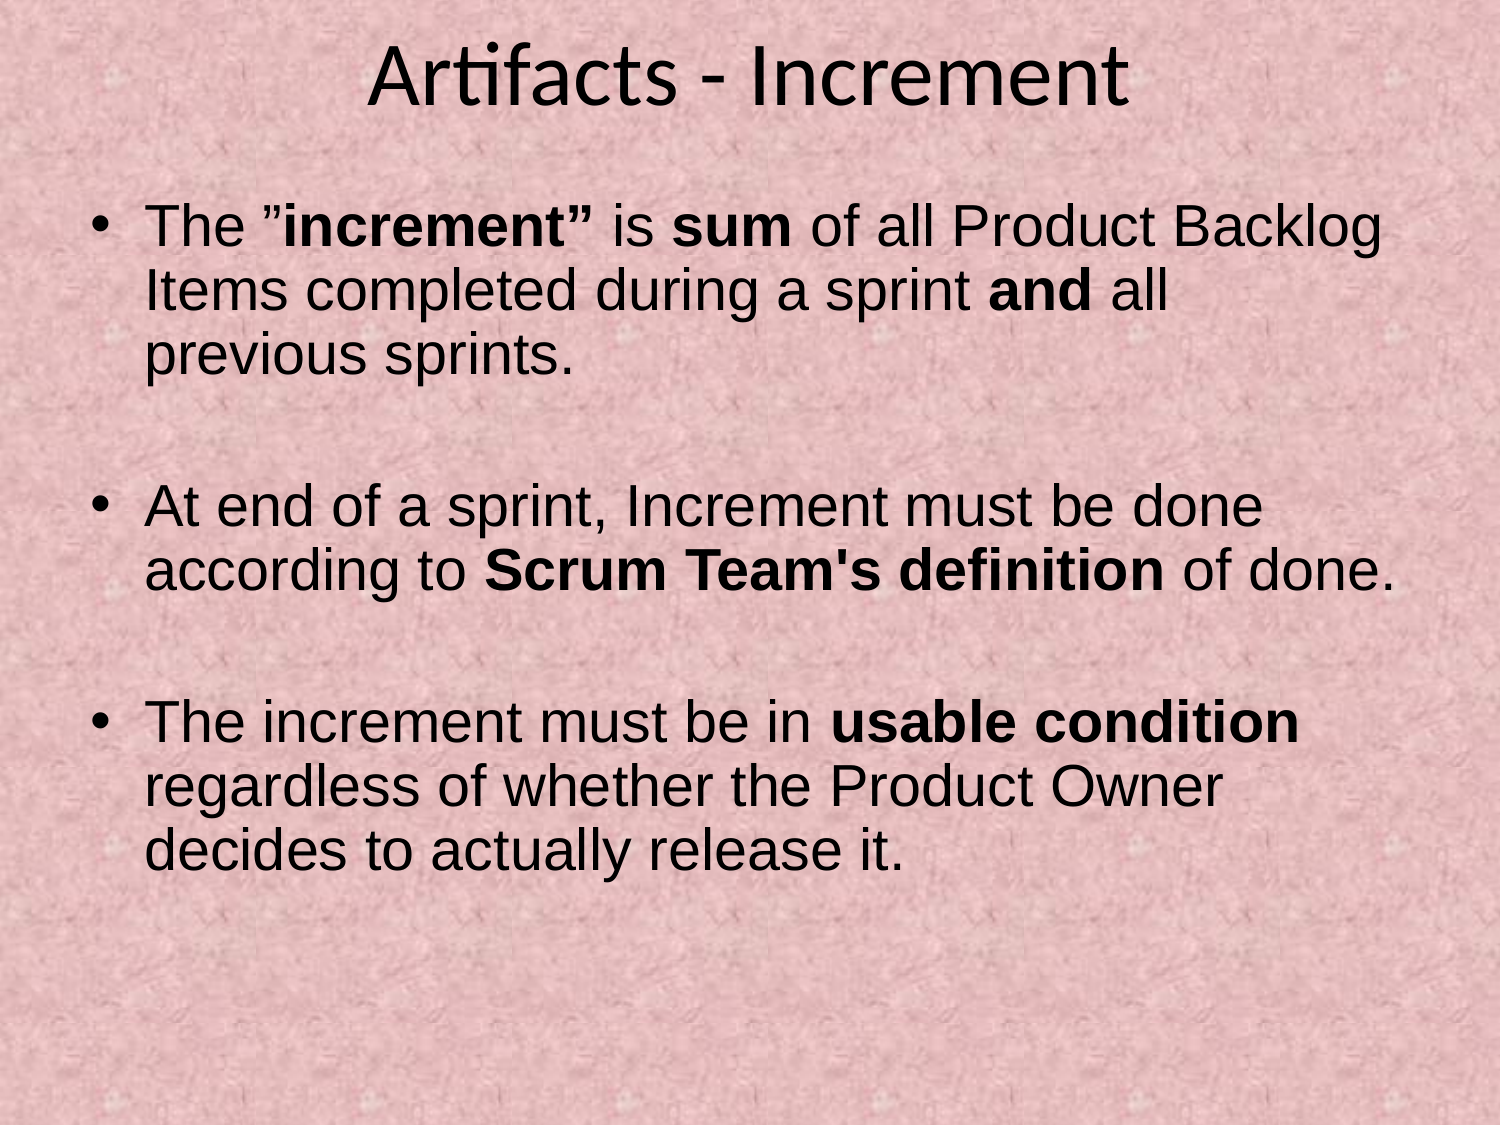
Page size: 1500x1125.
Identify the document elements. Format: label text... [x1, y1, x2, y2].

picture [0, 0, 1500, 1125]
list The ”increment” is sum of all Product Backlog Items completed during a sprint and all previous sprints. At end of a sprint, Increment must be done according to Scrum Team's definition of done. The increment must be in usable condition regardless of whether the Product Owner decides to actually release it. [74, 187, 1426, 931]
title Artifacts - Increment [74, 0, 1426, 163]
